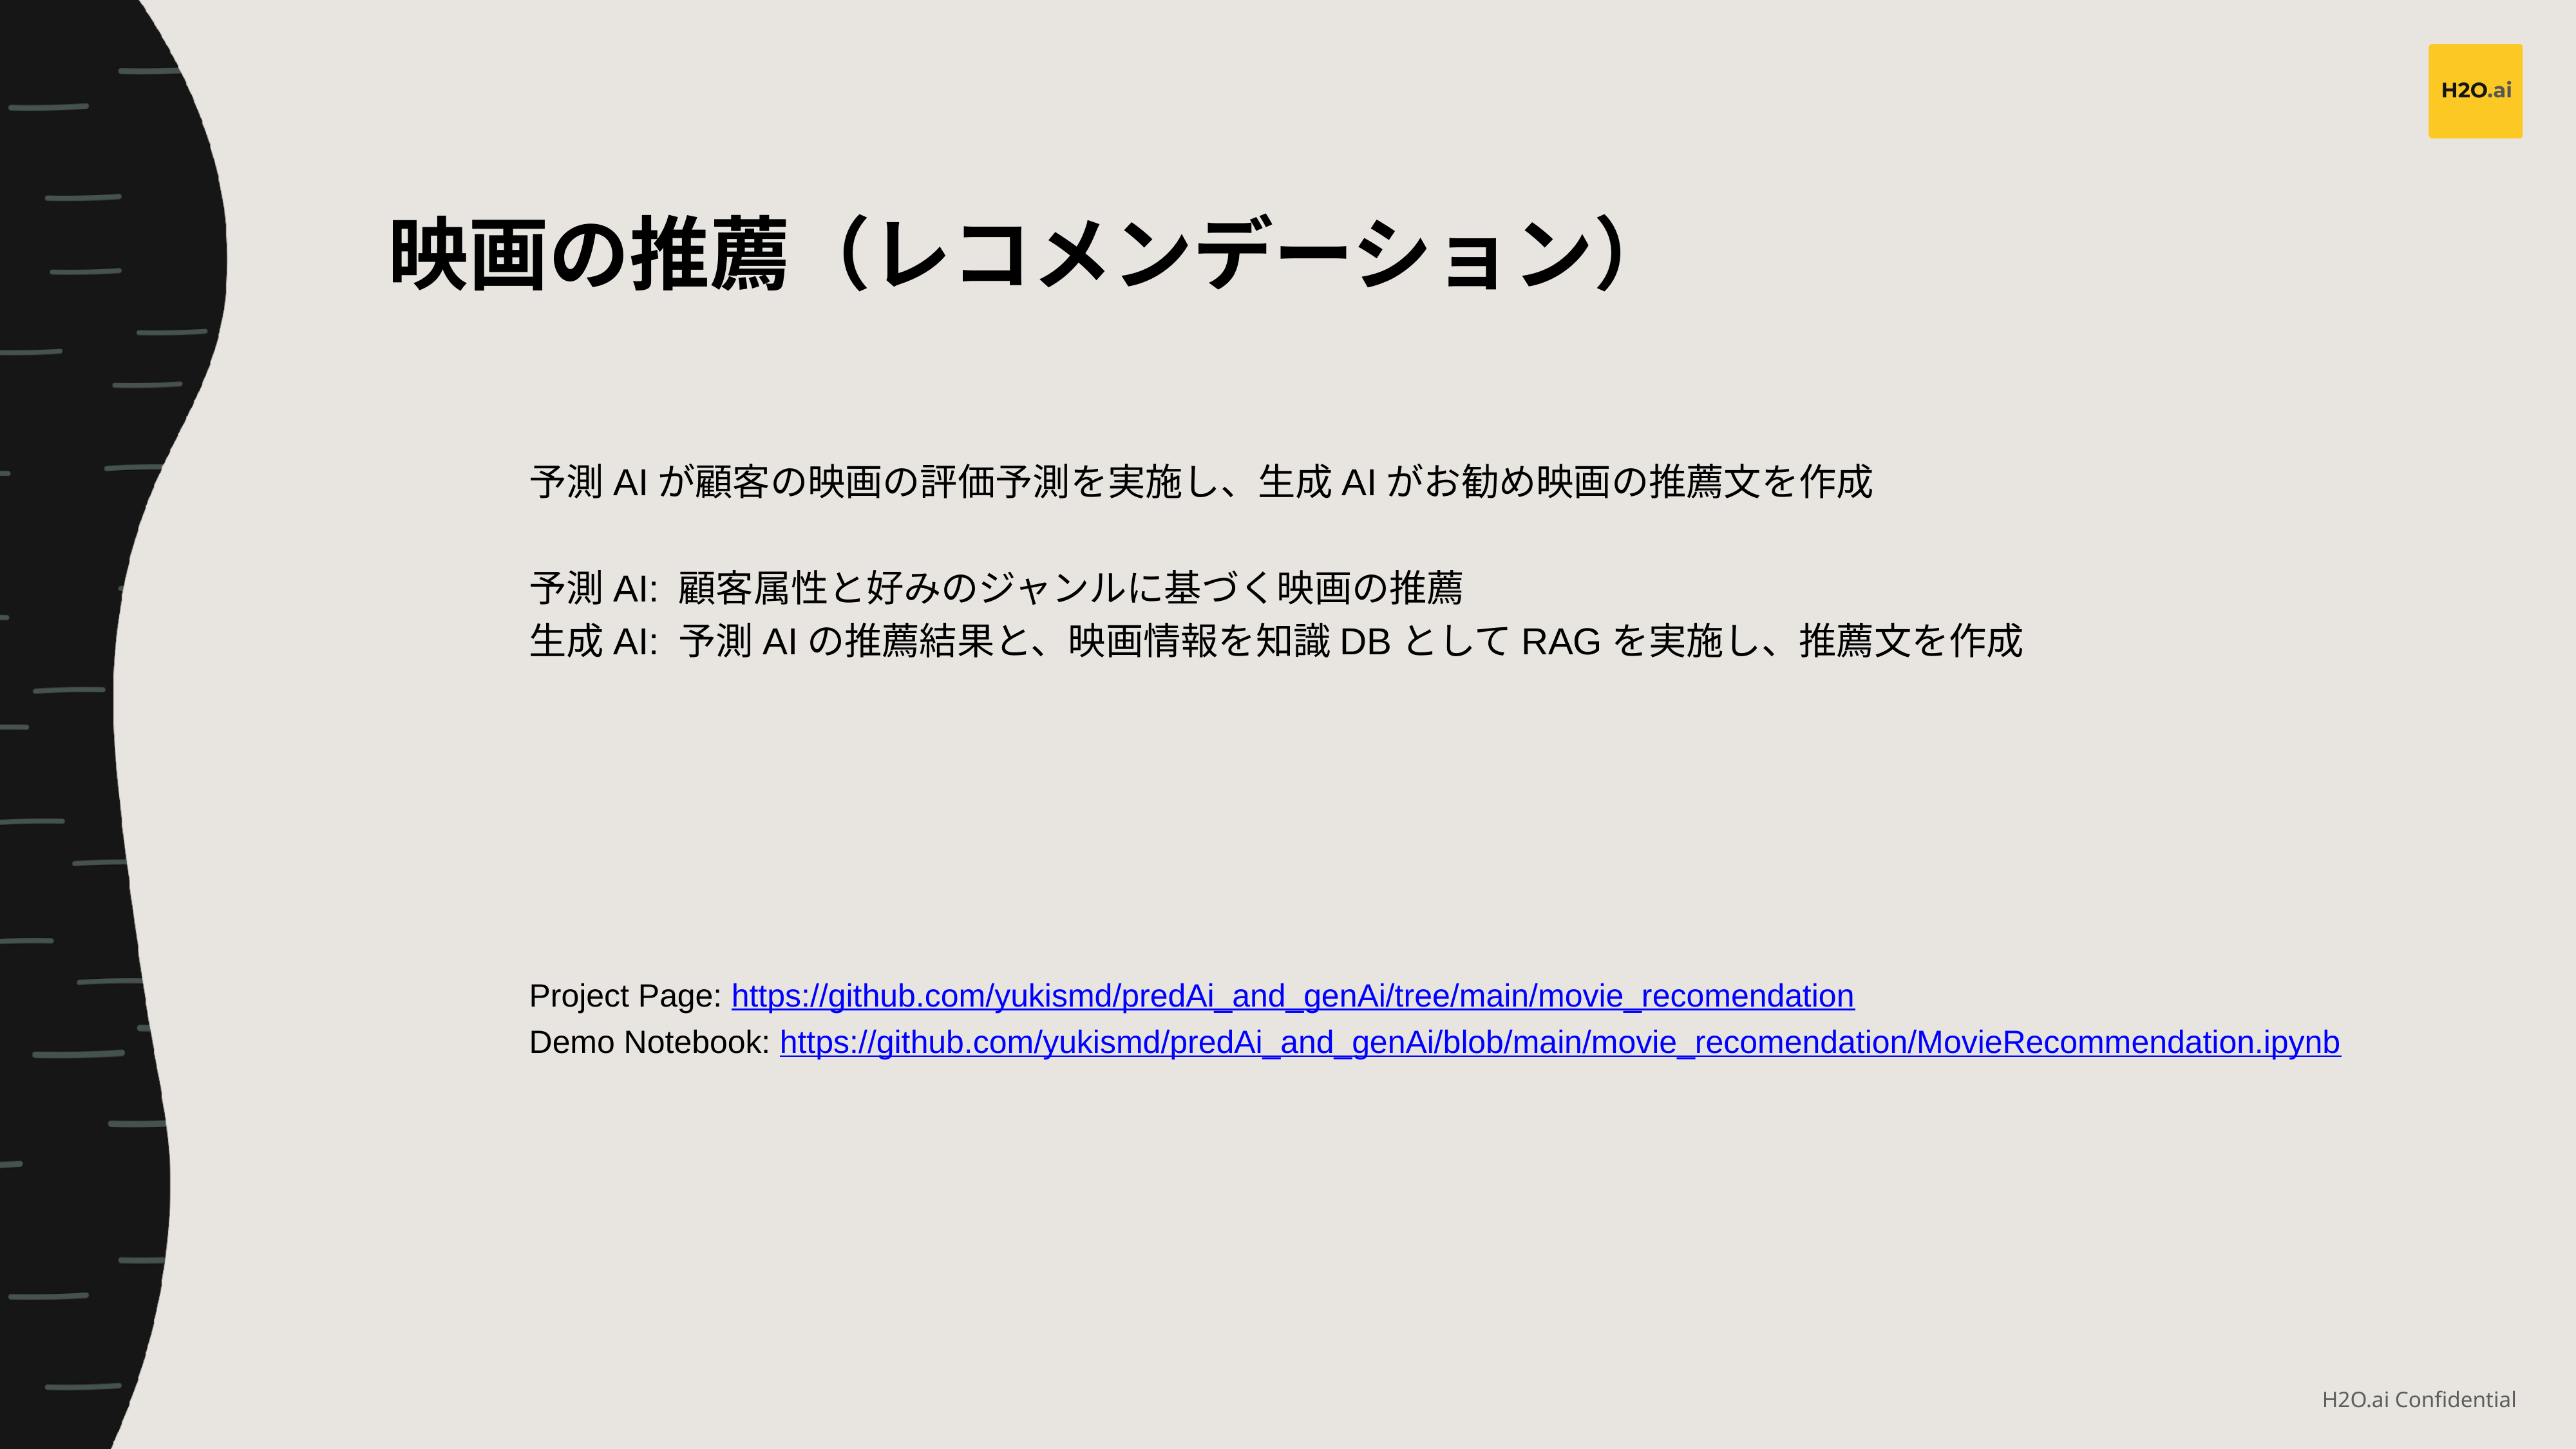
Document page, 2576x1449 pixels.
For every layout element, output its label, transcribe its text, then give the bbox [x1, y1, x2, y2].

text_box 予測AIが顧客の映画の評価予測を実施し、生成AIがお勧め映画の推薦文を作成 予測AI: 顧客属性と好みのジャンルに基づく映画の推薦 生成AI: 予測AIの推薦結果と、映画情報を知識DBとしてRAGを実施し、推薦文を作成 [520, 453, 2091, 667]
picture [0, 0, 2171, 1449]
text_box Project Page: https://github.com/yukismd/predAi_and_genAi/tree/main/movie_recomendation Demo Notebook: https://github.com/yukismd/predAi_and_genAi/blob/main/movie_recomendation/MovieRecommendation.ipynb [519, 969, 2445, 1112]
text_box 映画の推薦（レコメンデーション） [378, 198, 2139, 305]
picture [2429, 44, 2523, 138]
